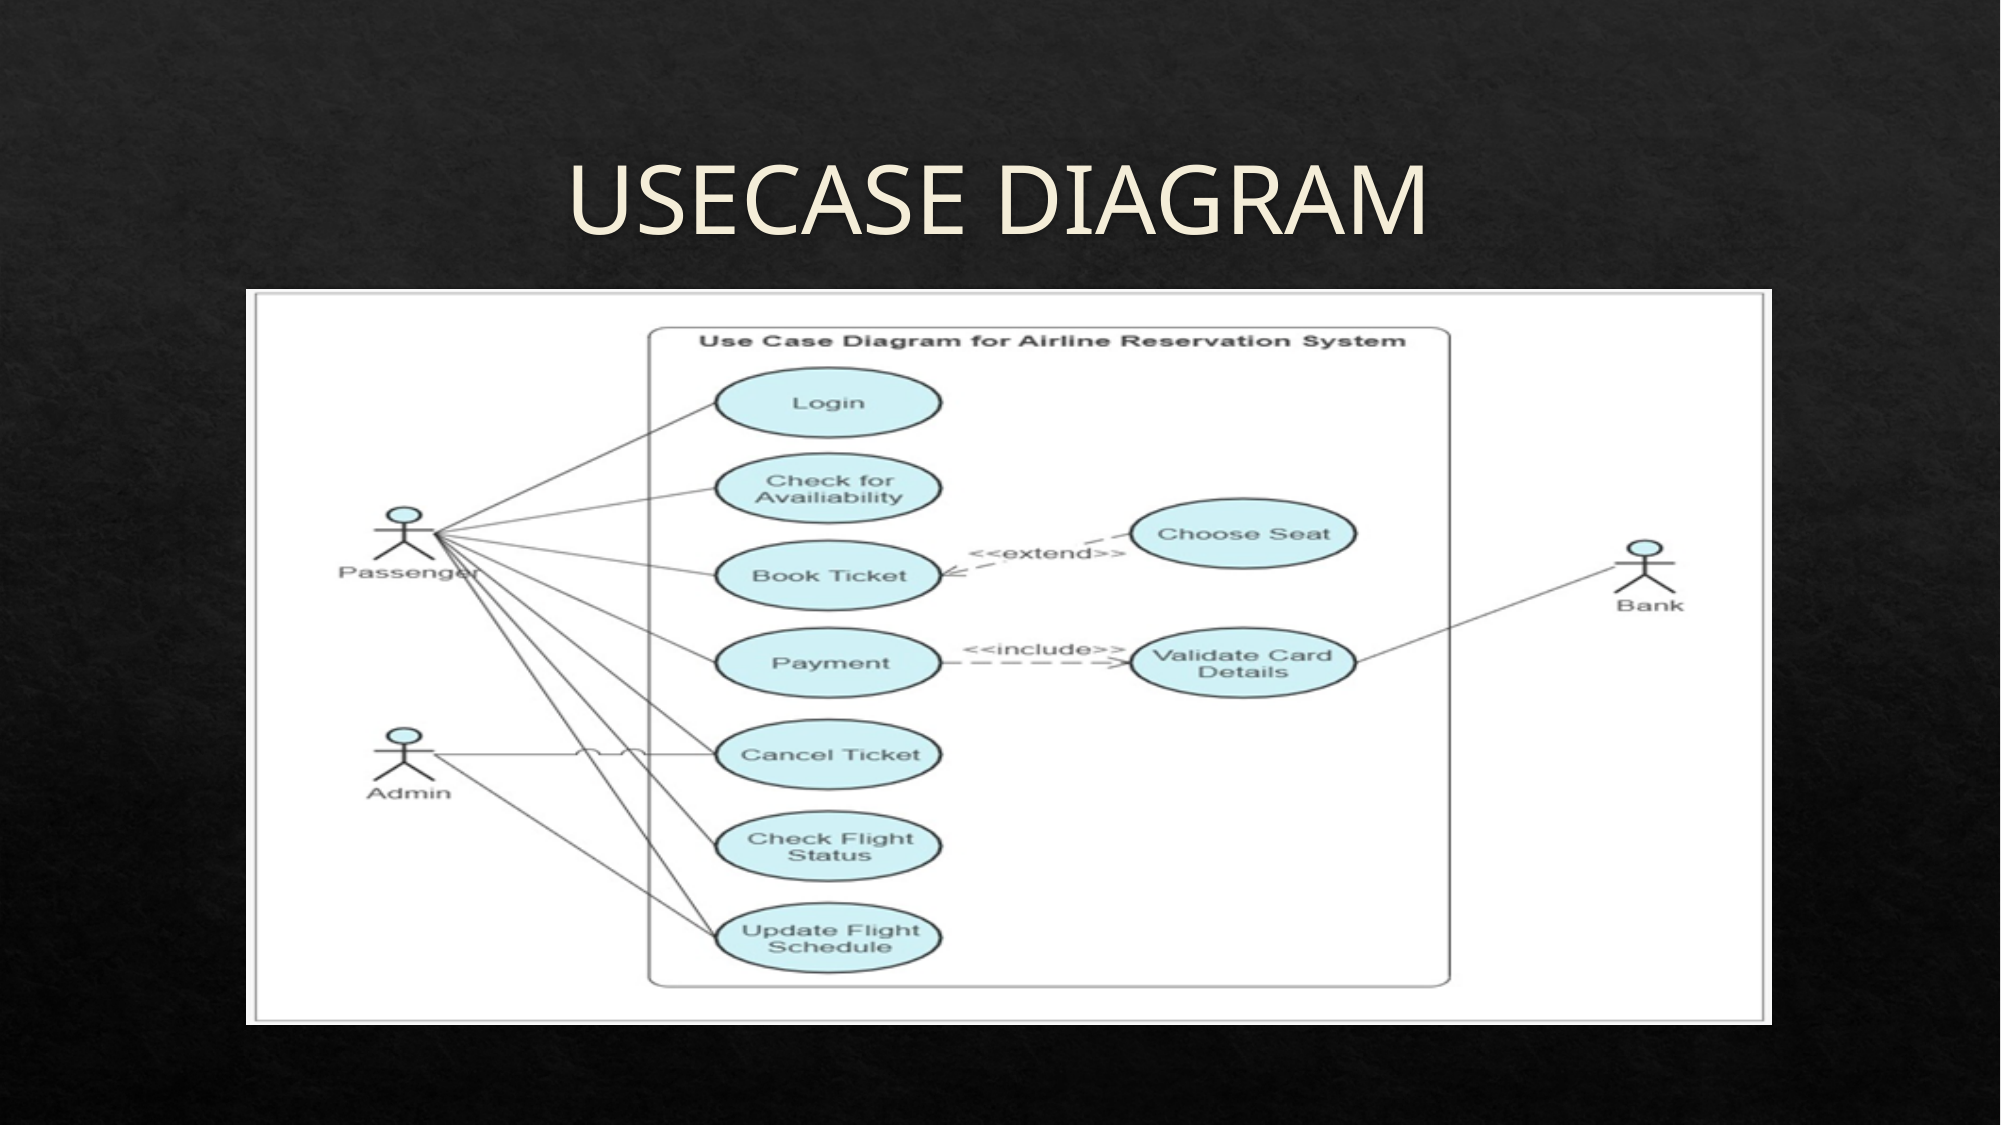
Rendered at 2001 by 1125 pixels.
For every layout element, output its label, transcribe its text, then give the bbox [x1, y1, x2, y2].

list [246, 288, 1773, 1026]
title USECASE DIAGRAM [149, 99, 1849, 307]
